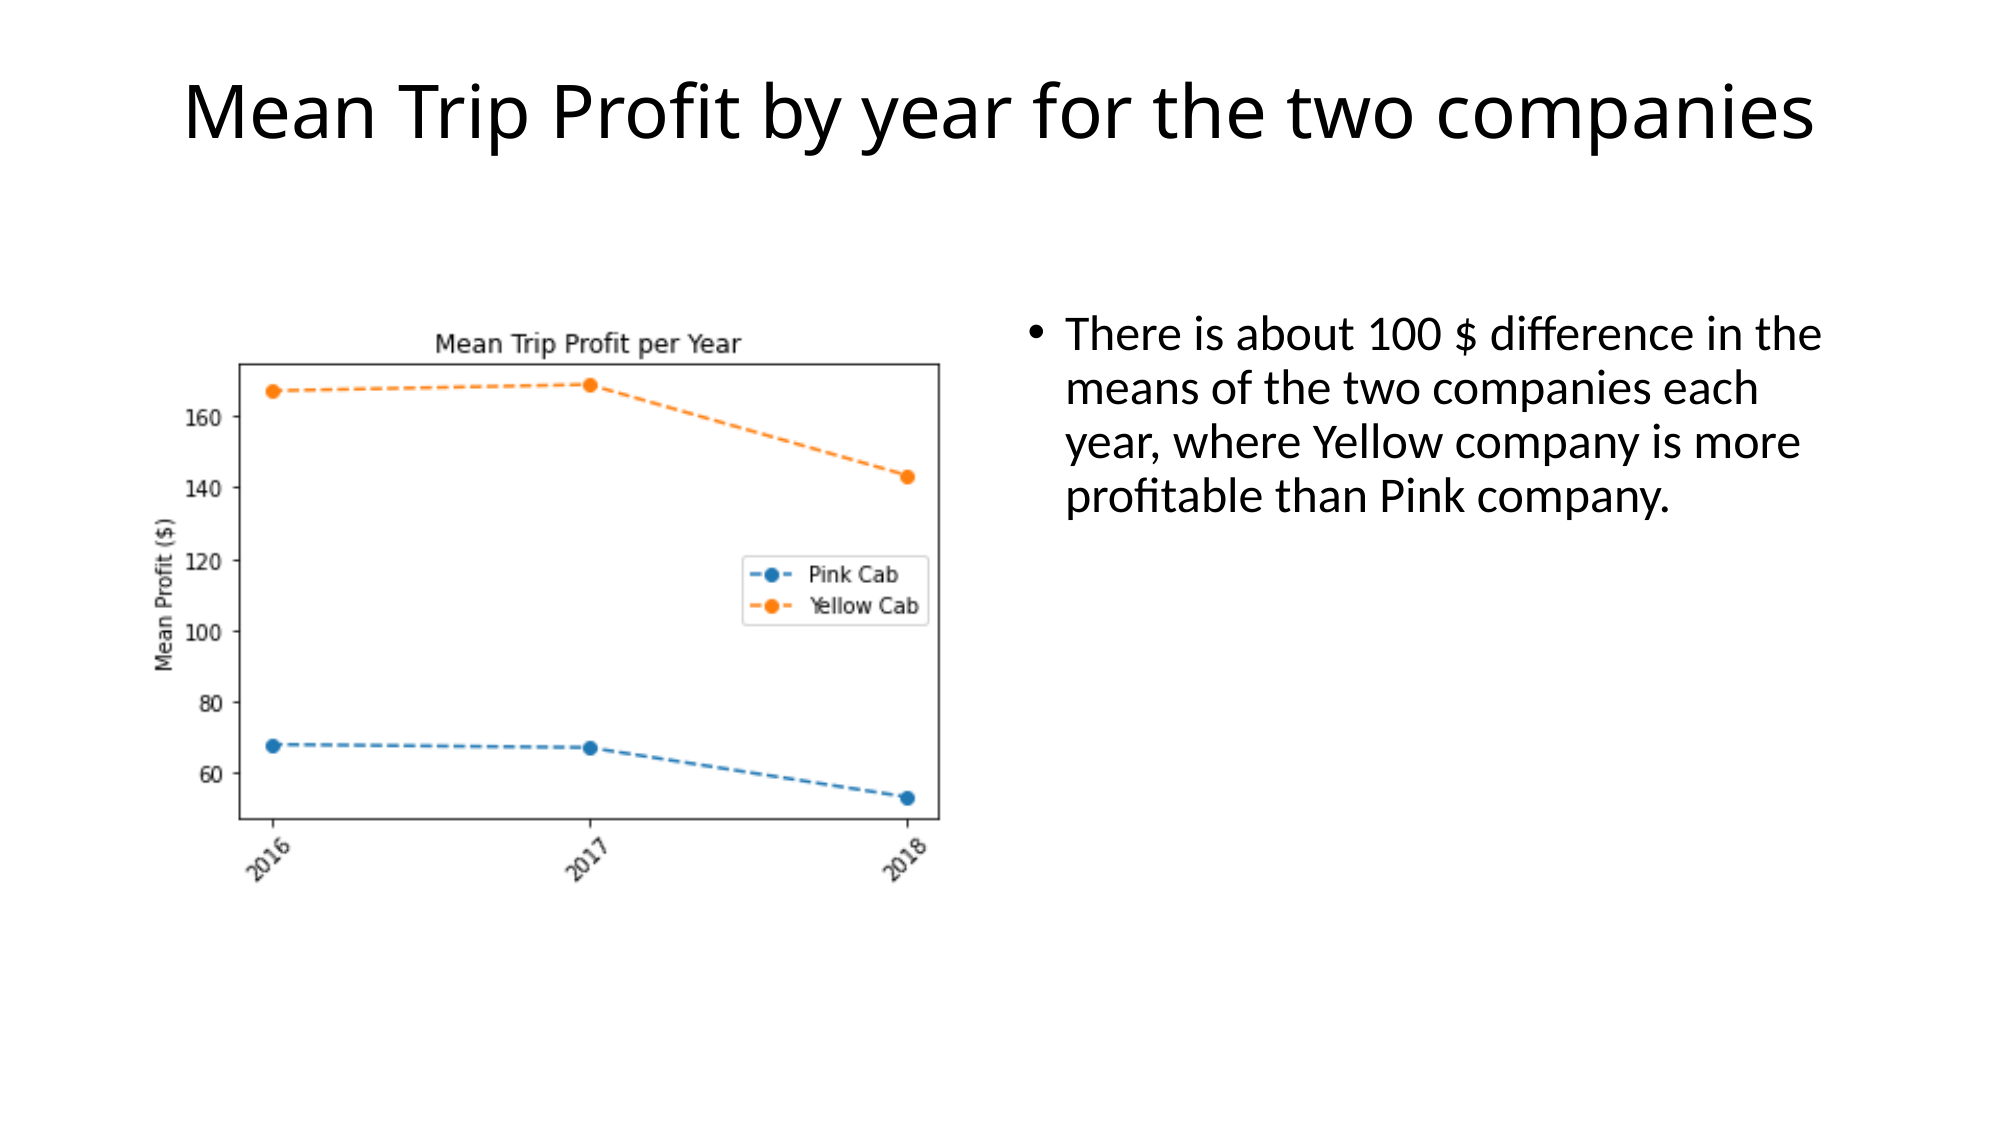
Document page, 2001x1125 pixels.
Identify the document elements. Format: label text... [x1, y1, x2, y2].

title Mean Trip Profit by year for the two companies [137, 59, 1863, 170]
list There is about 100 $ difference in the means of the two companies each year, where Yellow company is more profitable than Pink company. [1012, 299, 1863, 1014]
picture [141, 318, 953, 900]
